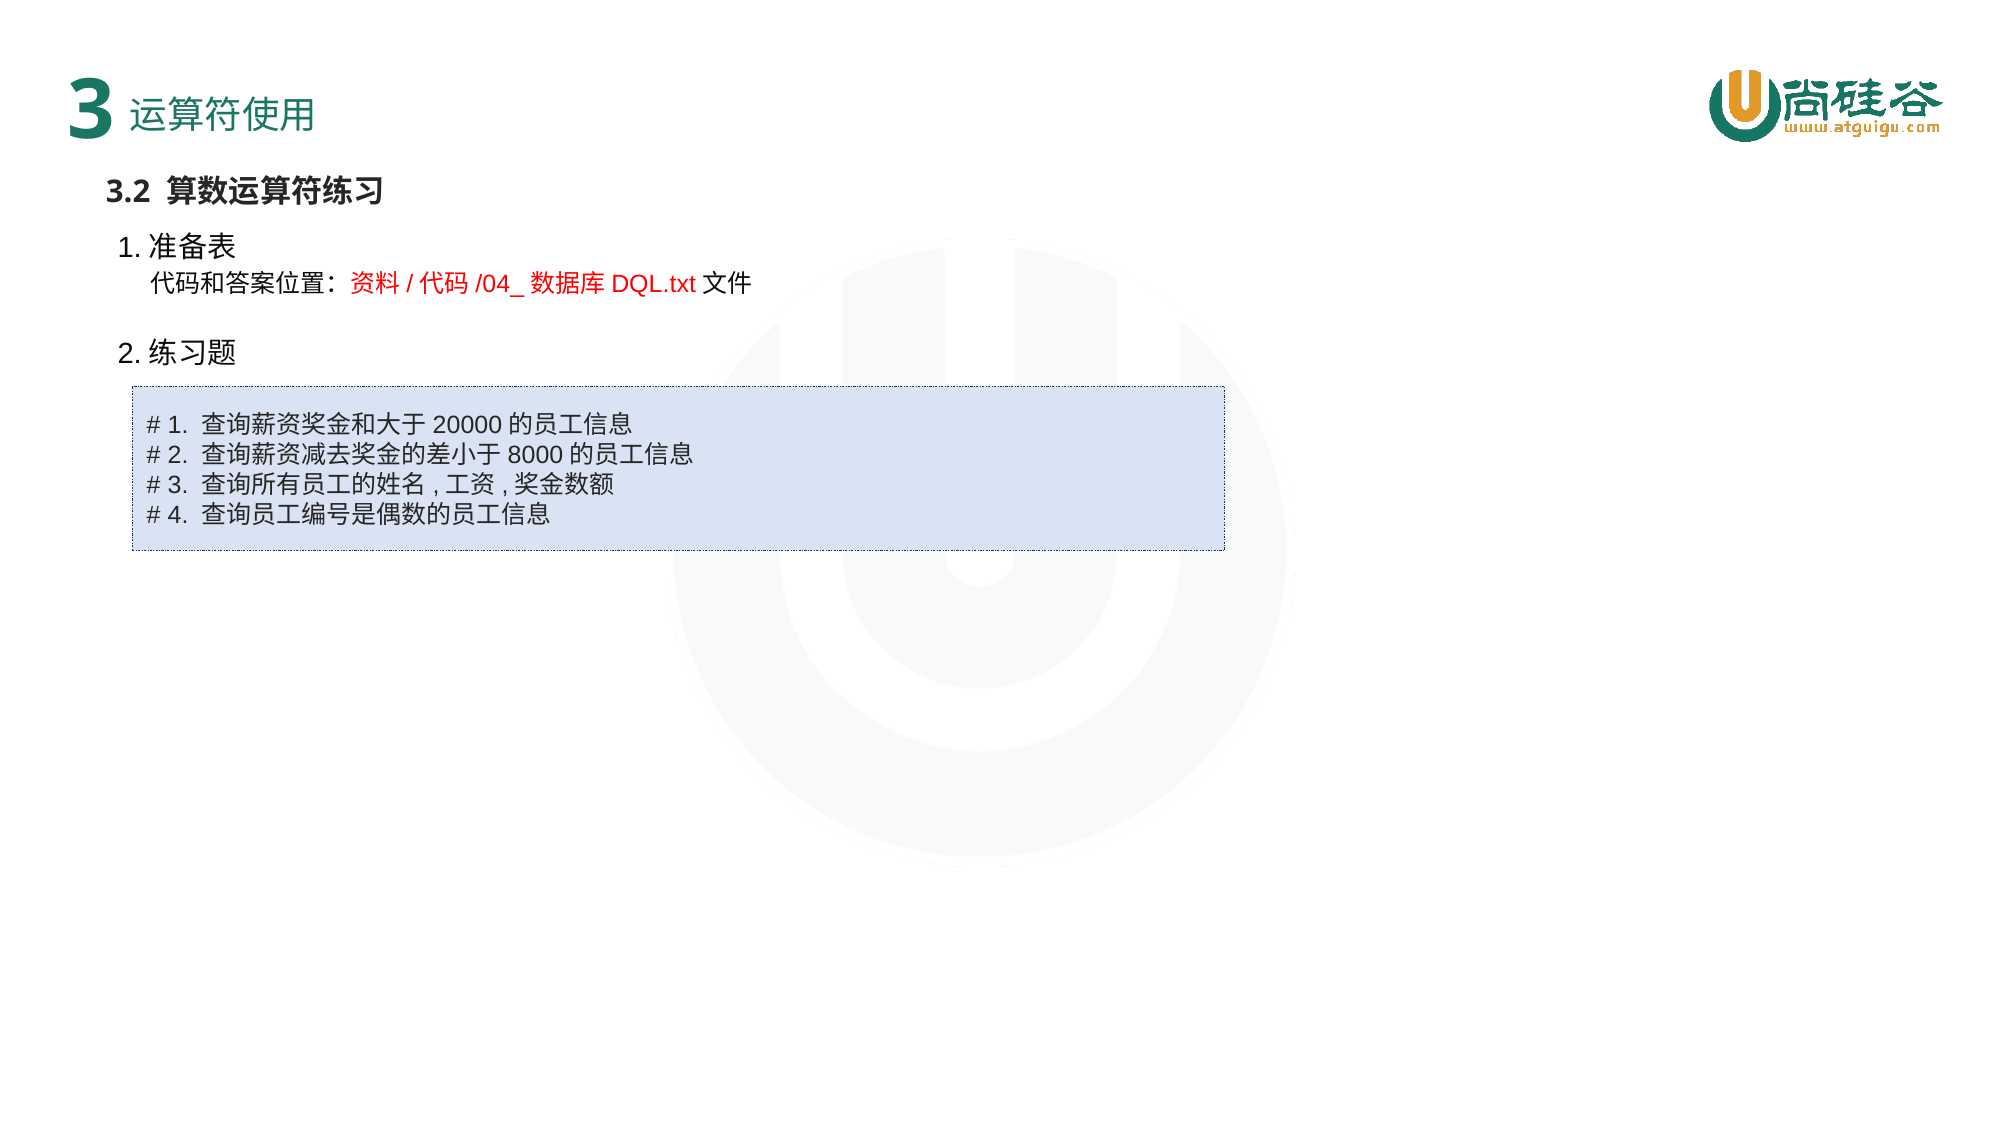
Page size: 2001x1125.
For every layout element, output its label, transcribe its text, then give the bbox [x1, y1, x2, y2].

text_box 运算符使用 [130, 83, 519, 144]
picture [1707, 68, 1945, 143]
text_box 1.准备表 代码和答案位置：资料/代码/04_数据库DQL.txt文件 [102, 220, 1043, 306]
text_box 3 [52, 47, 130, 163]
text_box # 1. 查询薪资奖金和大于20000的员工信息 # 2. 查询薪资减去奖金的差小于8000的员工信息 # 3. 查询所有员工的姓名,工资,奖金数额 # 4. 查询员工编号是偶数的员工信息 [131, 385, 1225, 552]
text_box 2.练习题 [102, 326, 1043, 377]
text_box 3.2 算数运算符练习 [91, 163, 487, 216]
